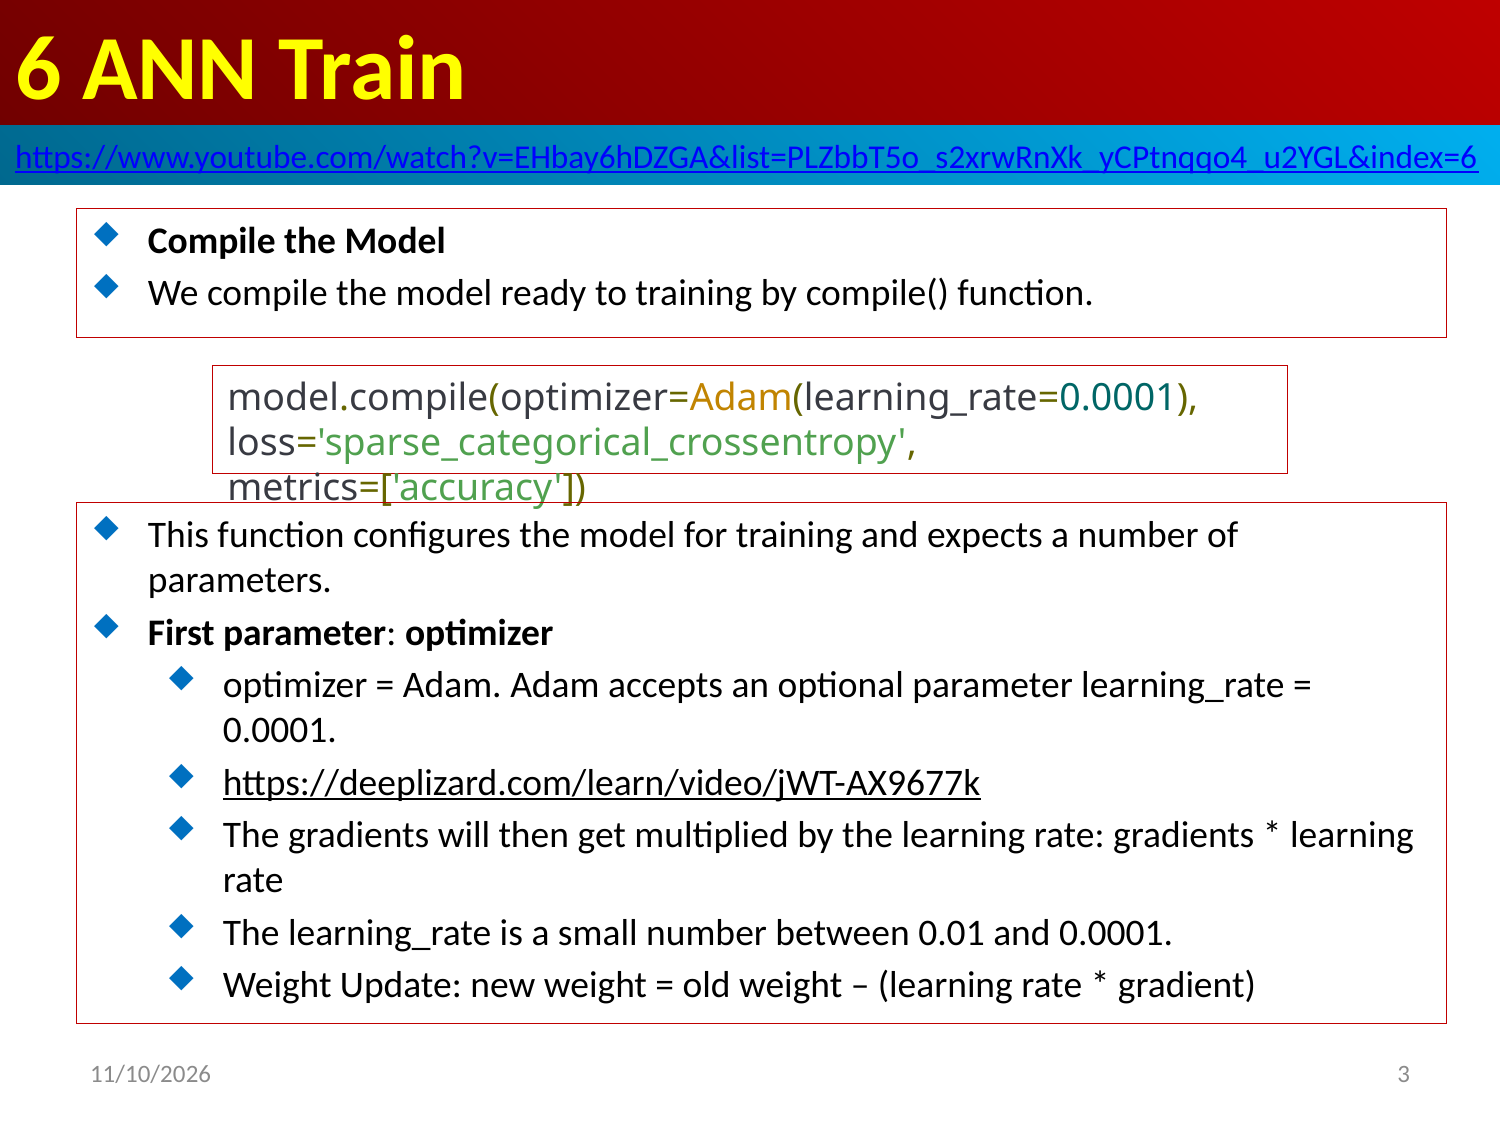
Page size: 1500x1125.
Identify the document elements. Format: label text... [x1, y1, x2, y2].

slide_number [75, 1042, 425, 1103]
text_box This function configures the model for training and expects a number of parameters. First parameter: optimizer optimizer = Adam. Adam accepts an optional parameter learning_rate = 0.0001. https://deeplizard.com/learn/video/jWT-AX9677k The gradients will then get multiplied by the learning rate: gradients * learning rate The learning_rate is a small number between 0.01 and 0.0001. Weight Update: new weight = old weight – (learning rate * gradient) [76, 502, 1447, 1024]
slide_number 3 [1074, 1042, 1425, 1103]
text_box https://www.youtube.com/watch?v=EHbay6hDZGA&list=PLZbbT5o_s2xrwRnXk_yCPtnqqo4_u2YGL&index=6 [0, 125, 1500, 185]
title 6 ANN Train [0, 0, 1500, 125]
text_box model.compile(optimizer=Adam(learning_rate=0.0001), loss='sparse_categorical_crossentropy', metrics=['accuracy']) [212, 365, 1288, 474]
subtitle Compile the Model We compile the model ready to training by compile() function. [76, 208, 1447, 338]
